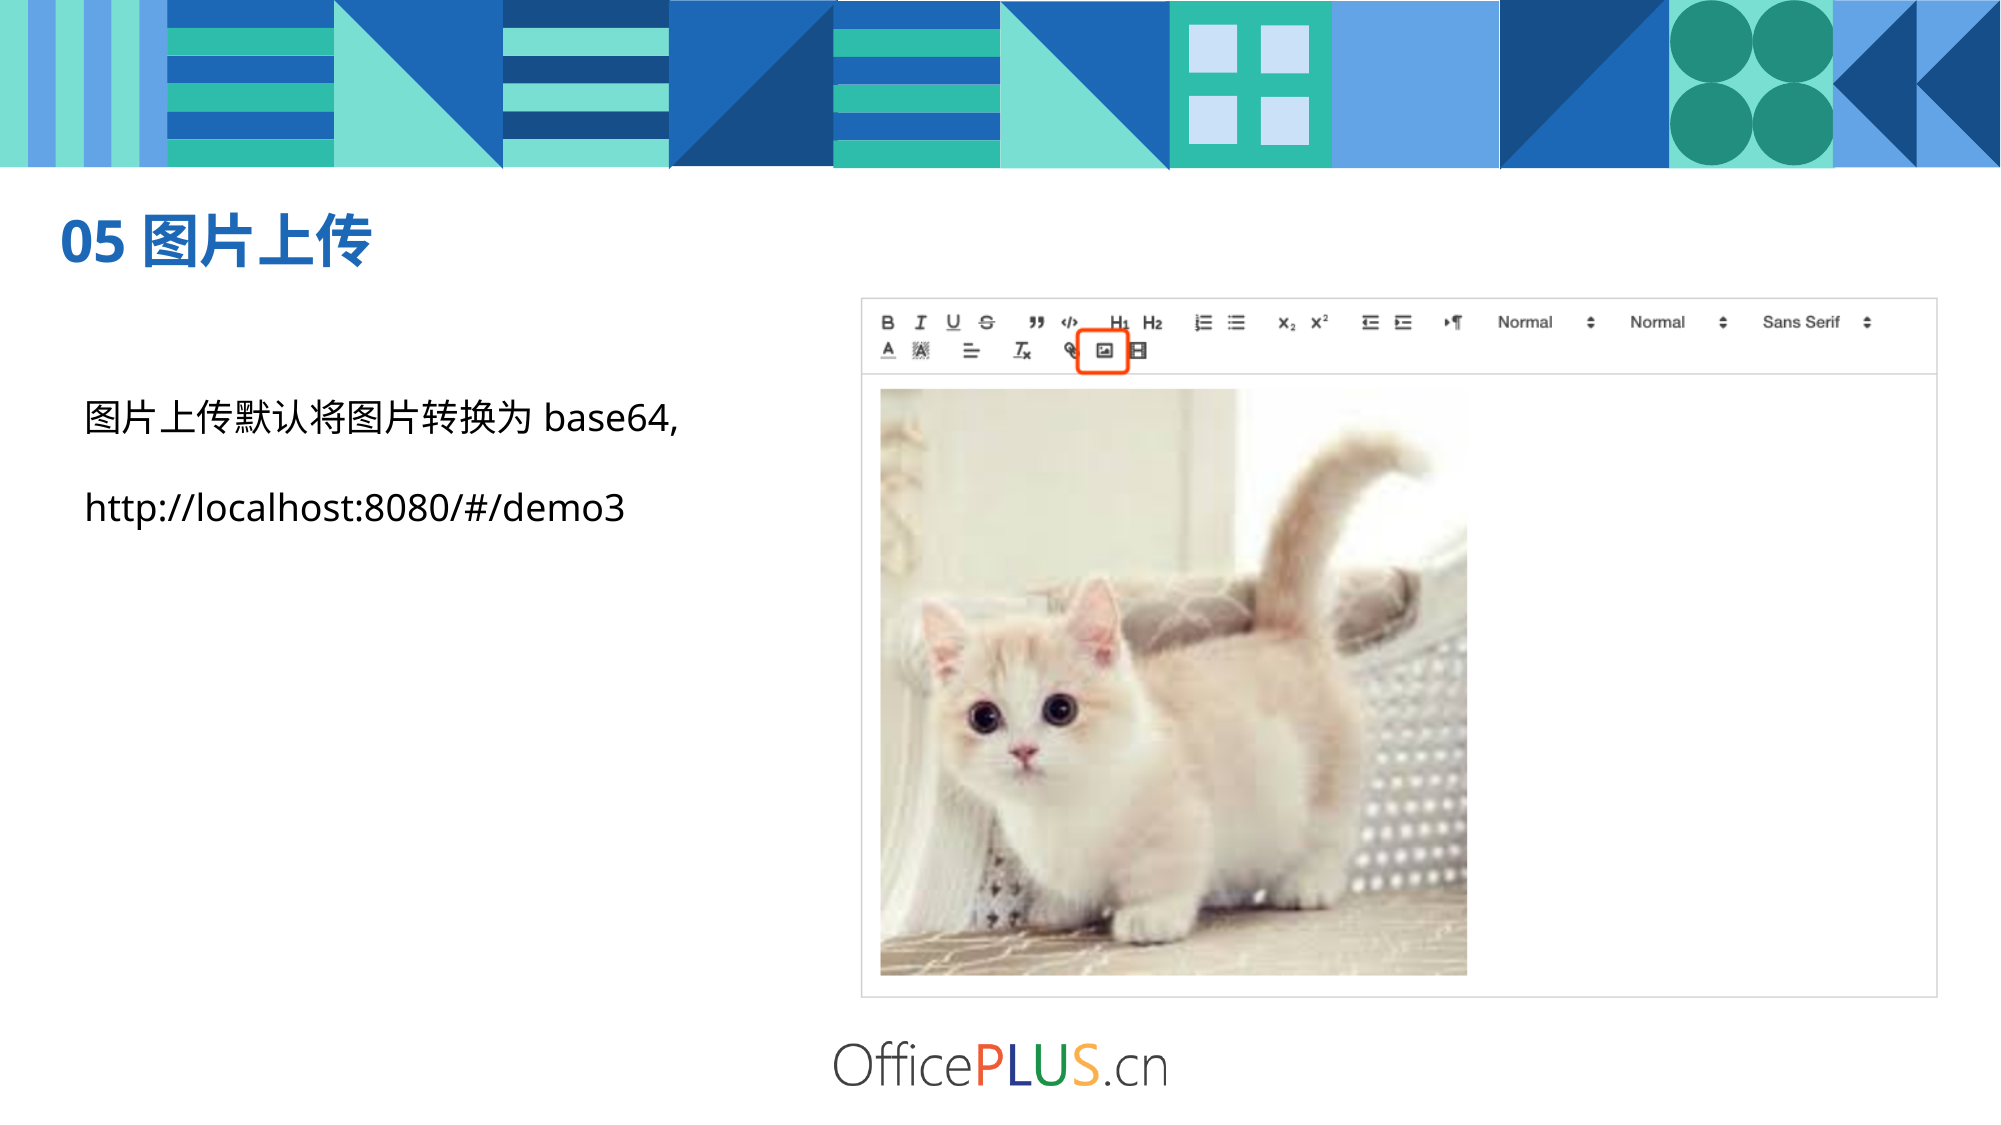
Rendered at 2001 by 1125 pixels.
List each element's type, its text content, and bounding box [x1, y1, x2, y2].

picture [834, 1041, 1166, 1086]
picture [852, 290, 1973, 1007]
text_box 图片上传默认将图片转换为base64, http://localhost:8080/#/demo3 [69, 386, 720, 537]
list 05图片上传 [45, 196, 623, 291]
